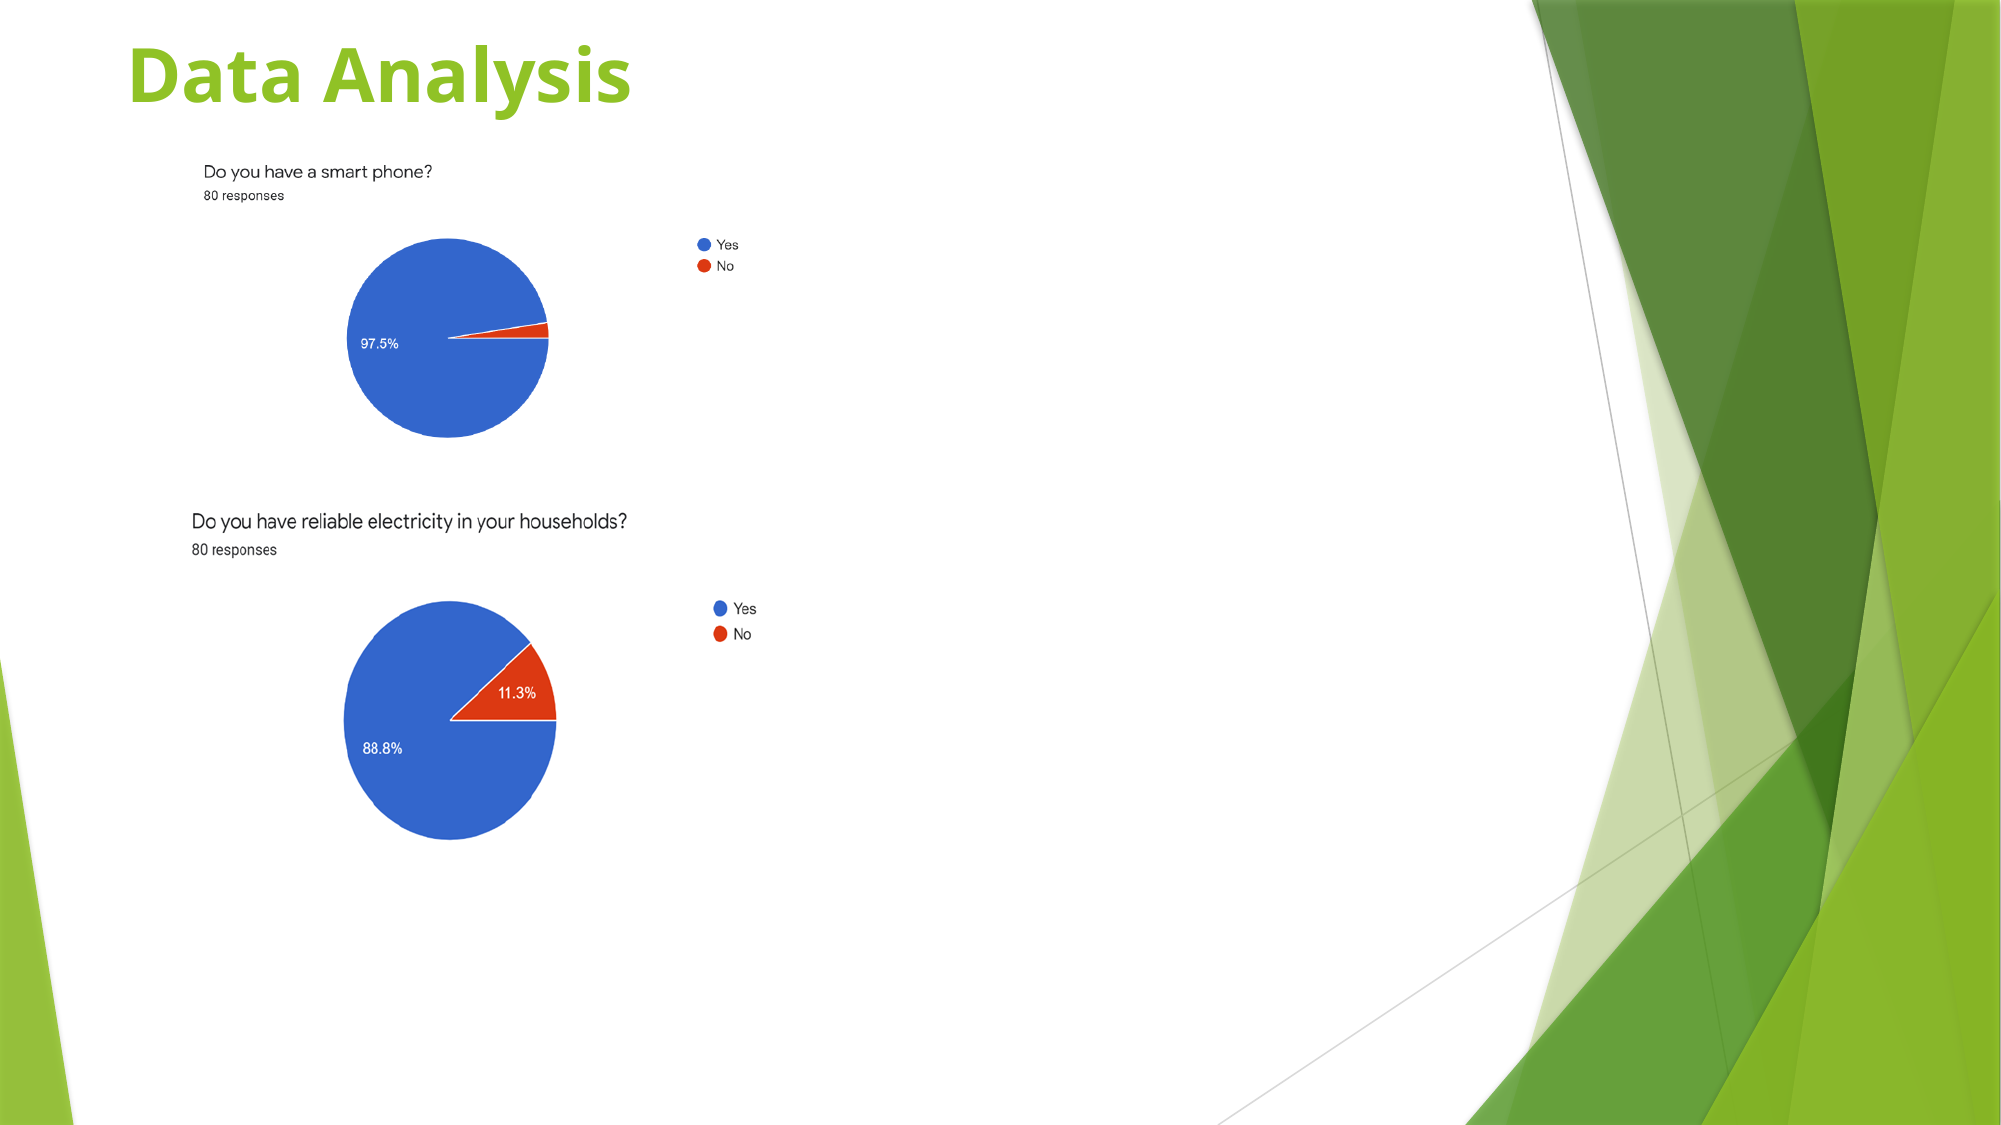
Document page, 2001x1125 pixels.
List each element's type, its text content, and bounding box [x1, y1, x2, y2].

picture [163, 475, 1032, 888]
title Data Analysis [111, 20, 1522, 134]
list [176, 133, 1001, 474]
